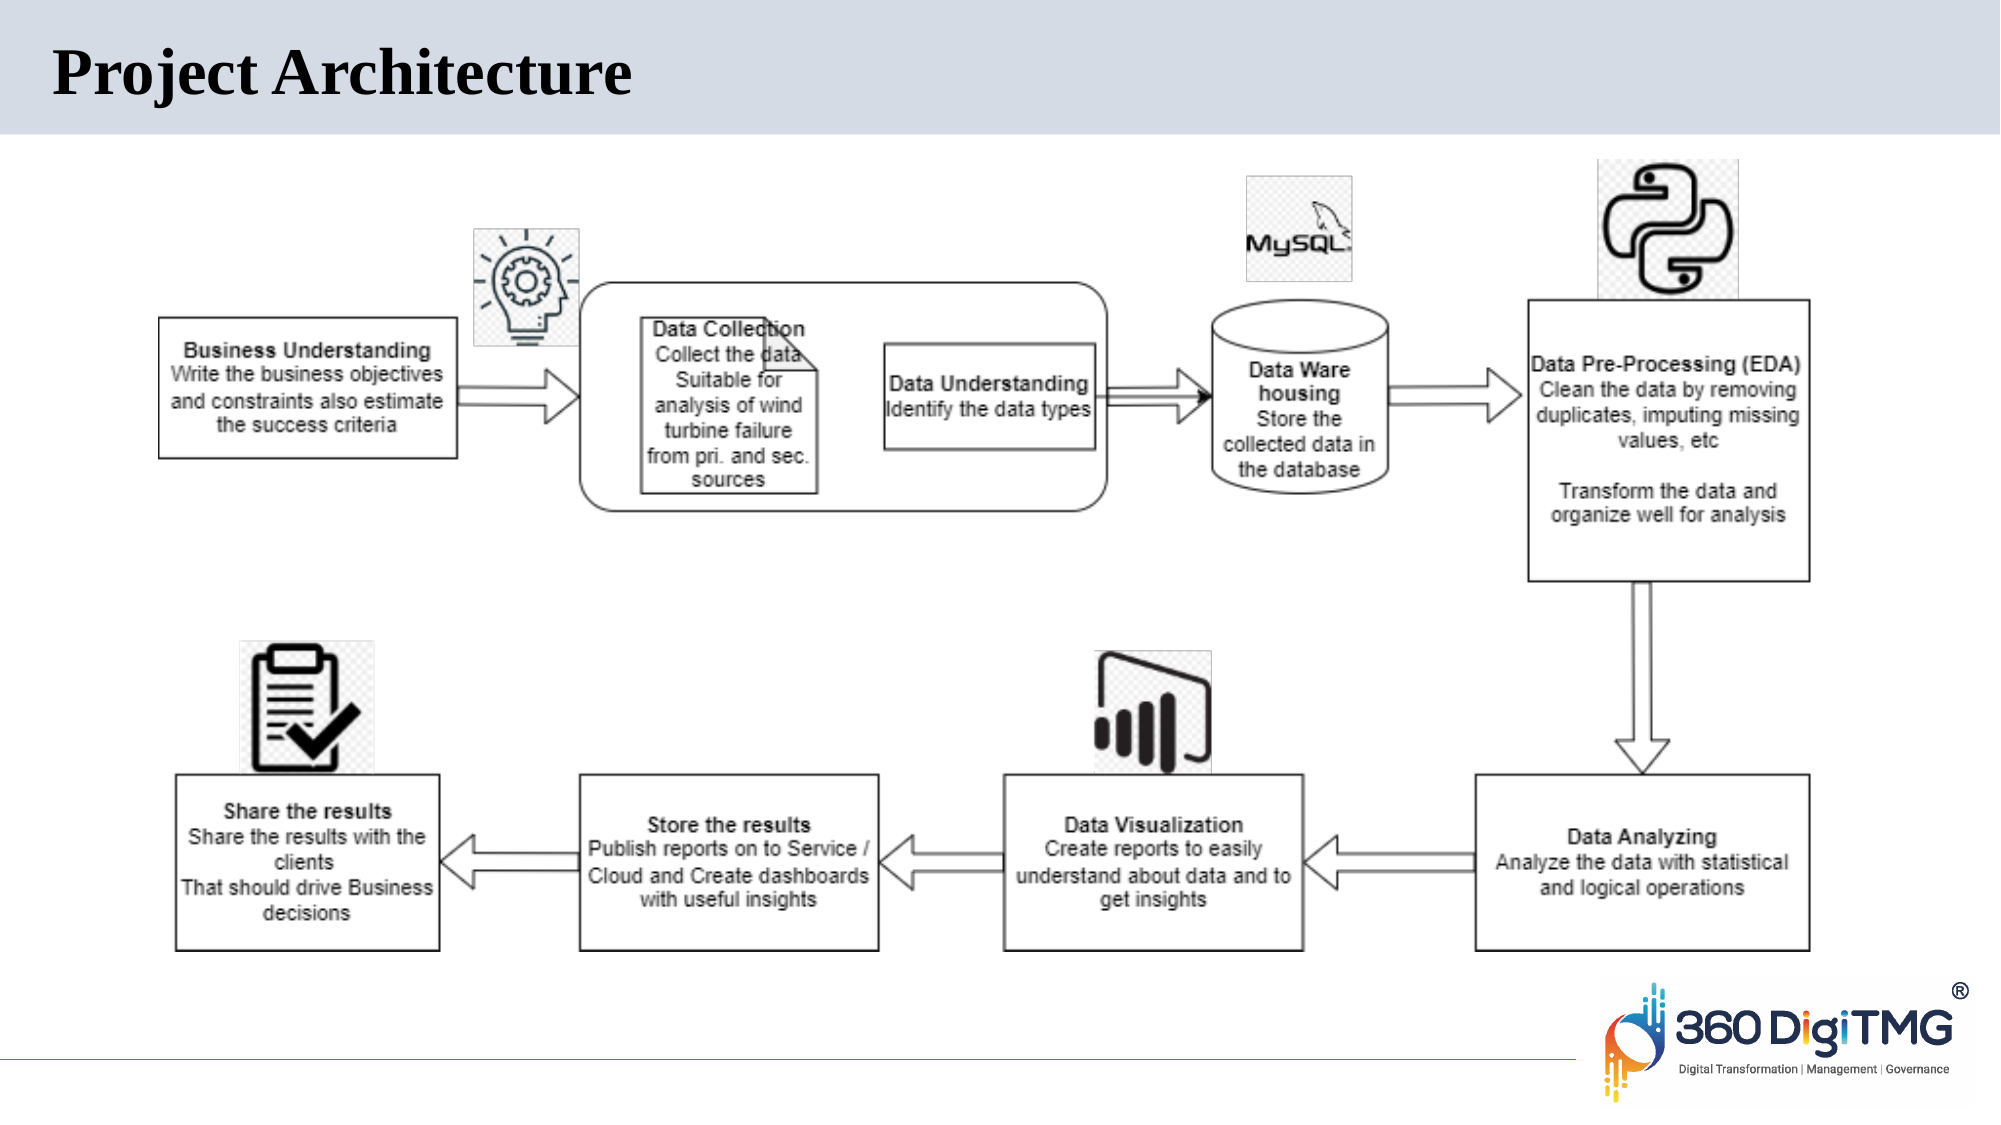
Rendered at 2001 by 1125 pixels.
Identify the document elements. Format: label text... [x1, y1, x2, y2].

picture [1599, 976, 1974, 1110]
title Project Architecture [37, 29, 1763, 117]
picture [157, 159, 1813, 952]
